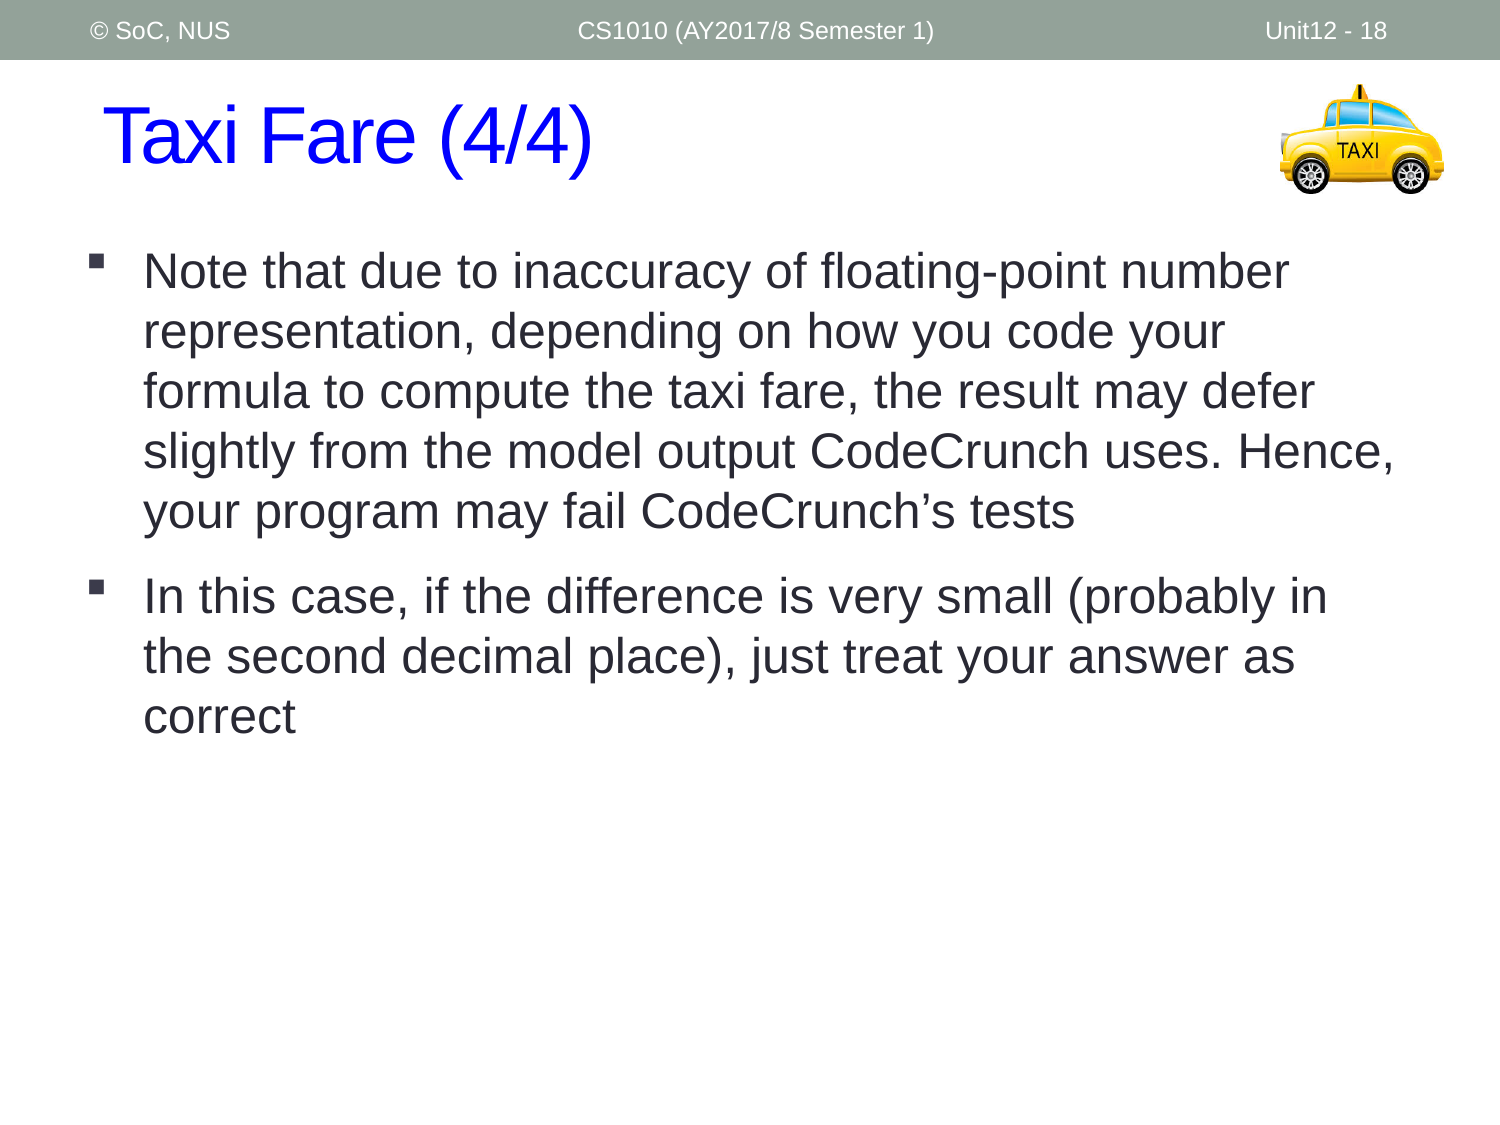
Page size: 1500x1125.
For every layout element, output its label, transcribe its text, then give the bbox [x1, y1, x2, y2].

slide_number © SoC, NUS [75, 3, 550, 57]
slide_number Unit12 - 18 [1250, 3, 1425, 57]
title Taxi Fare (4/4) [87, 75, 1466, 188]
footer CS1010 (AY2017/8 Semester 1) [562, 3, 1238, 57]
picture [1280, 84, 1444, 194]
text_box Note that due to inaccuracy of floating-point number representation, depending on how you code your formula to compute the taxi fare, the result may defer slightly from the model output CodeCrunch uses. Hence, your program may fail CodeCrunch’s tests In this case, if the difference is very small (probably in the second decimal place), just treat your answer as correct [70, 230, 1421, 912]
